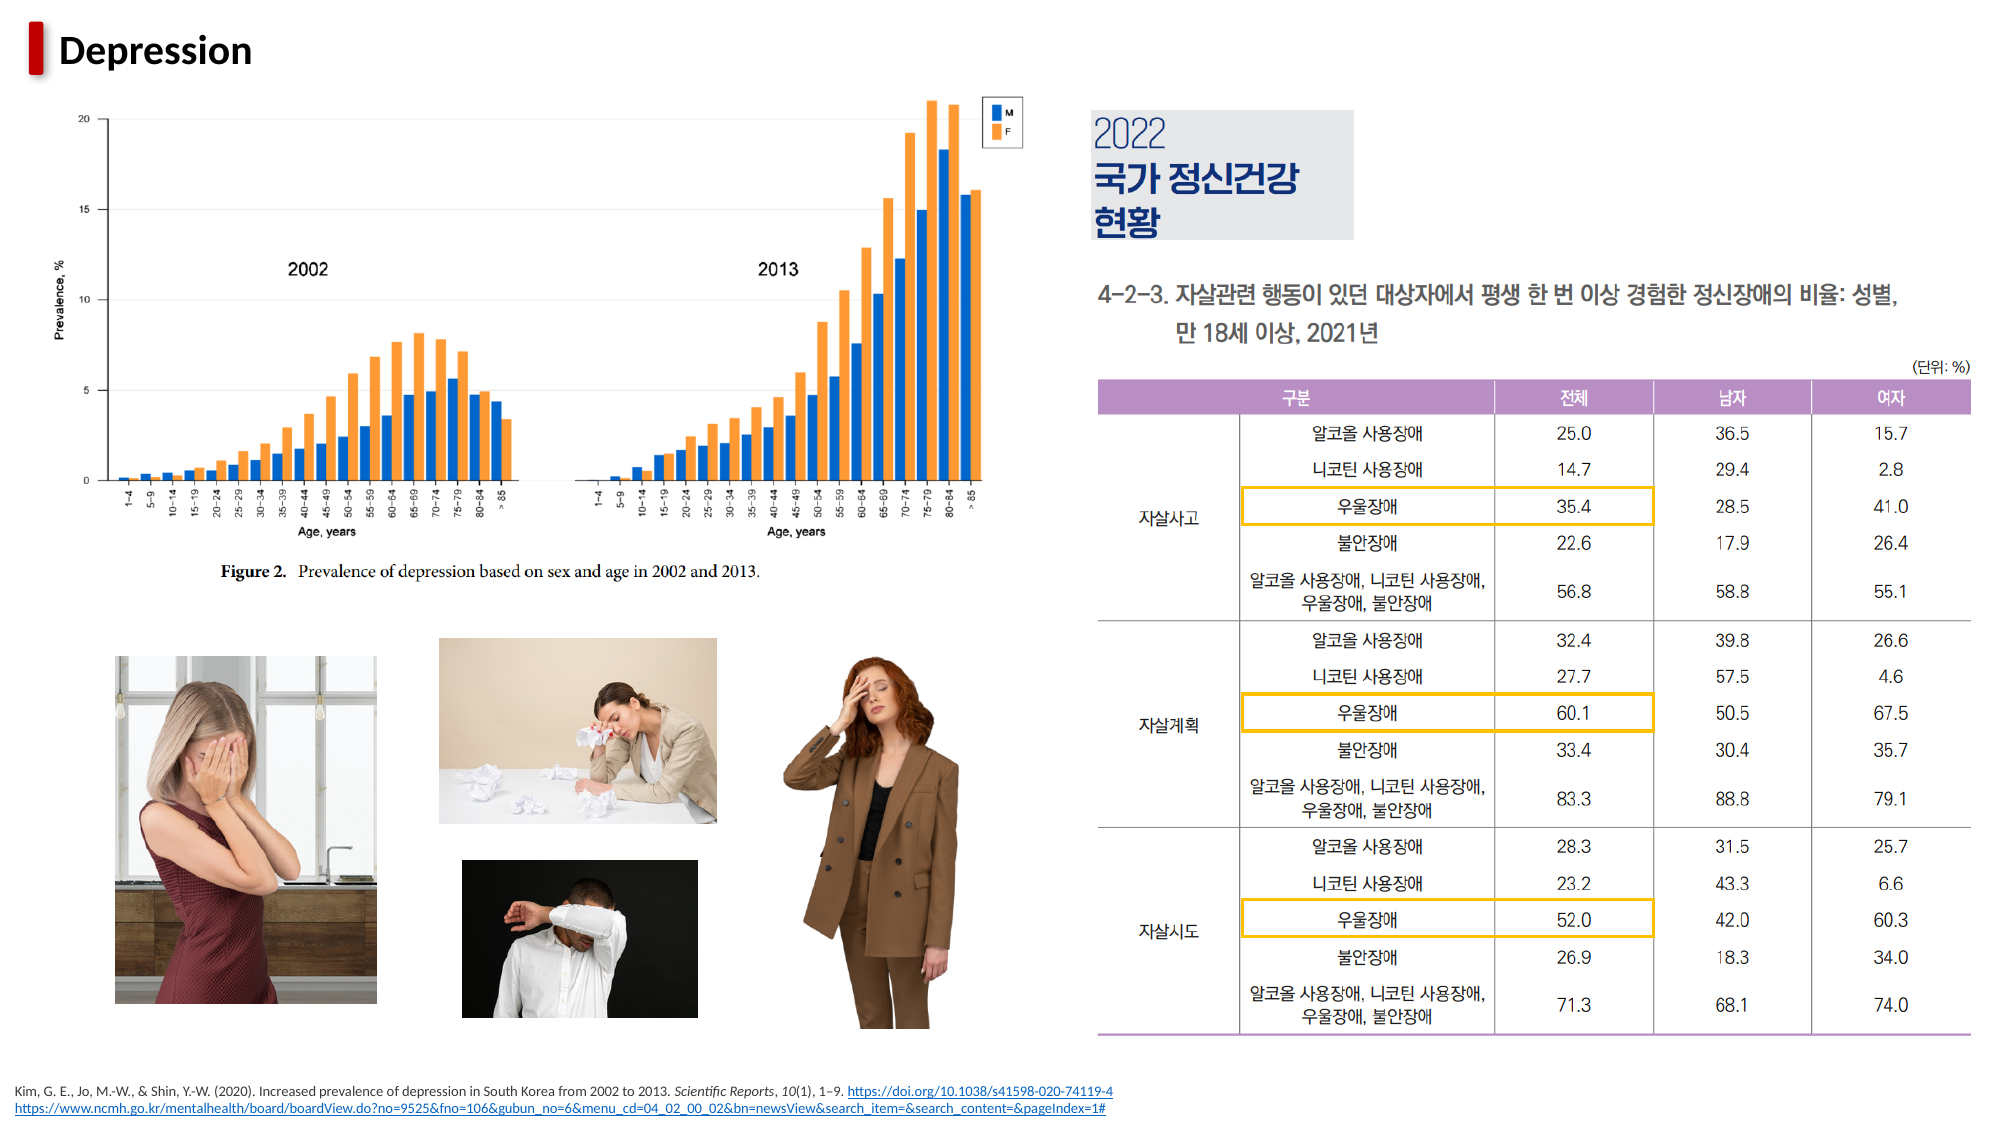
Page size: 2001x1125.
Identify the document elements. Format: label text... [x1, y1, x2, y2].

picture [783, 656, 959, 1030]
picture [462, 860, 698, 1018]
picture [43, 87, 1029, 585]
picture [1091, 110, 1354, 240]
text_box Depression [44, 15, 268, 81]
text_box Kim, G. E., Jo, M.-W., & Shin, Y.-W. (2020). Increased prevalence of depression in South Korea from 2002 to 2013. Scientific Reports, 10(1), 1–9. https://doi.org/10.1038/s41598-020-74119-4 https://www.ncmh.go.kr/mentalhealth/board/boardView.do?no=9525&fno=106&gubun_no=6&menu_cd=04_02_00_02&bn=newsView&search_item=&search_content=&pageIndex=1# [0, 1074, 2000, 1125]
picture [1091, 281, 1972, 1036]
picture [115, 656, 377, 1005]
picture [439, 638, 717, 824]
text_box [27, 20, 45, 76]
